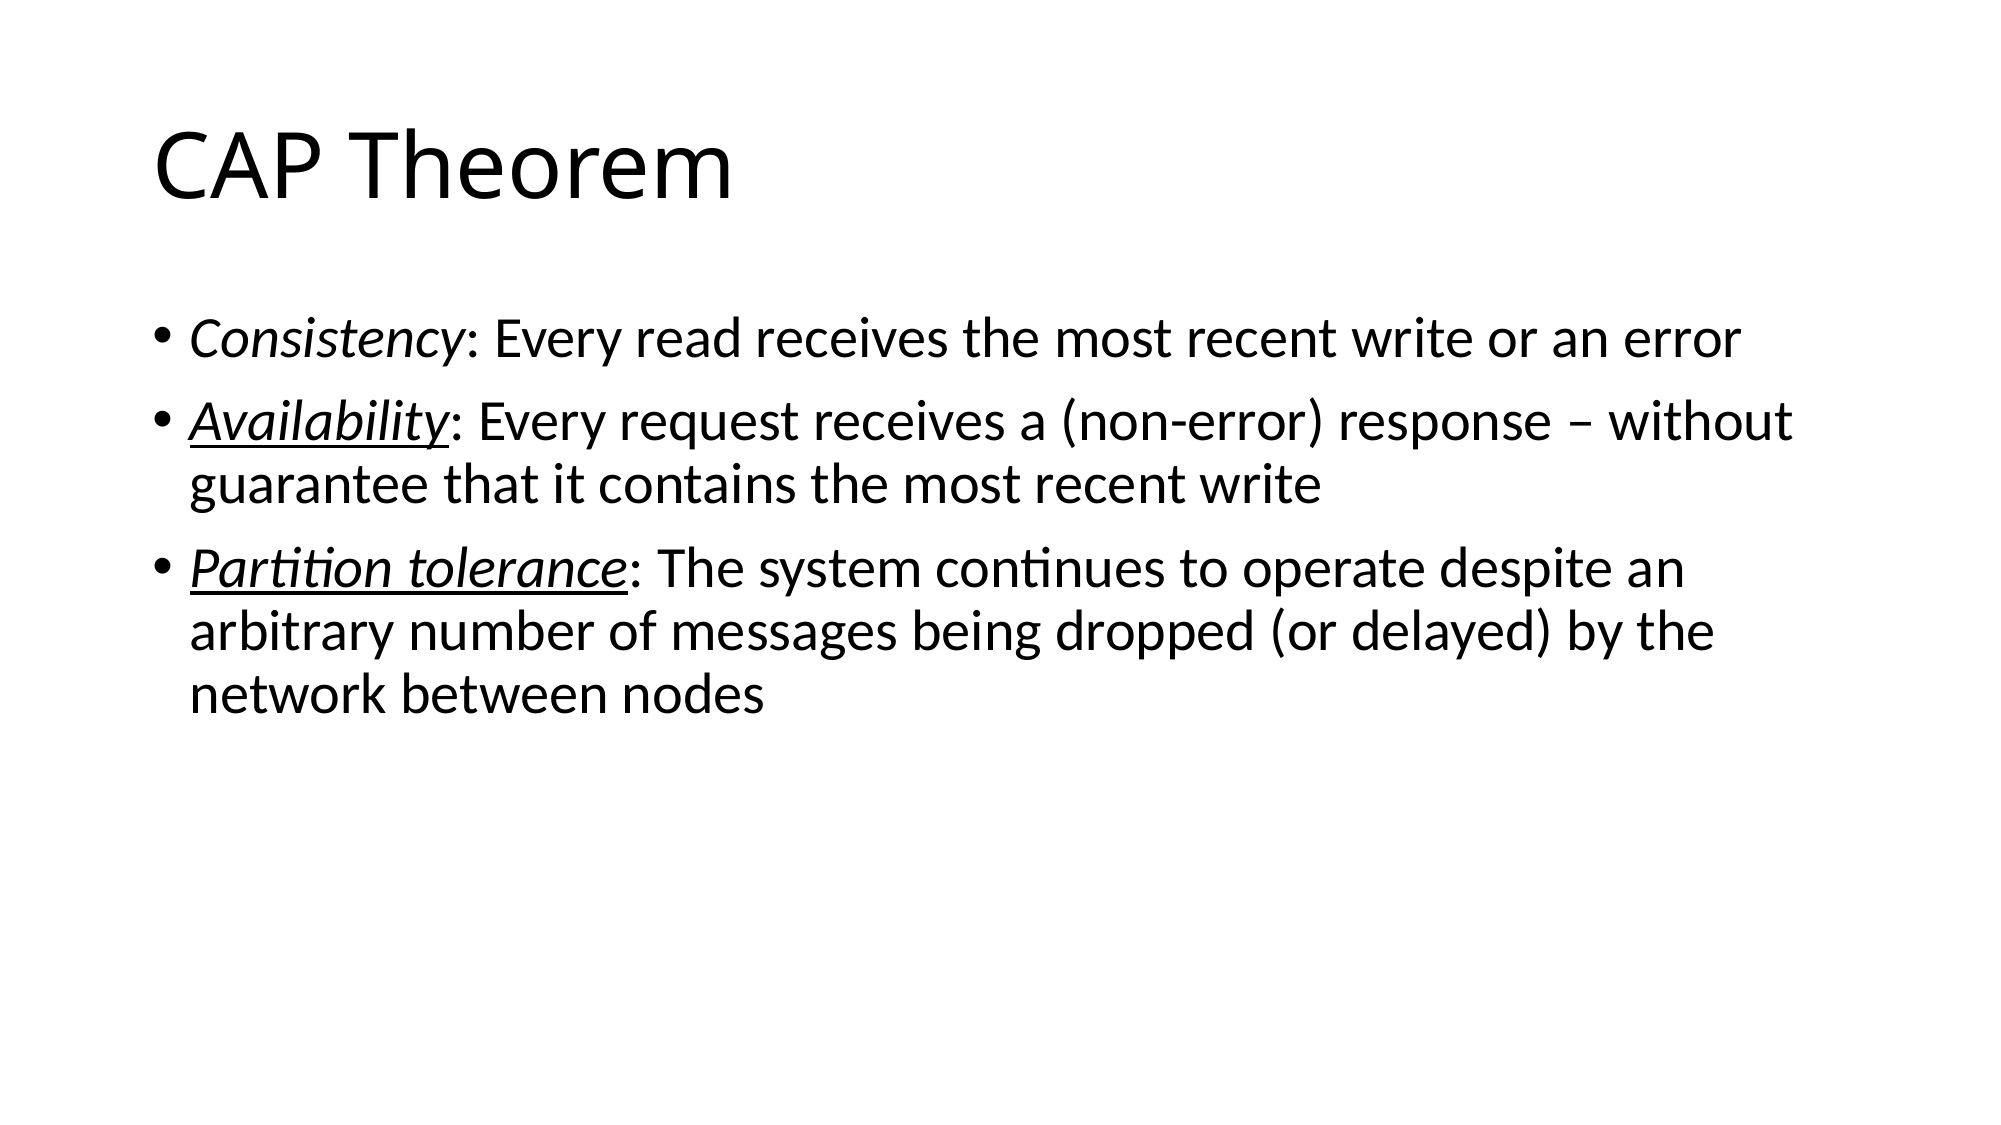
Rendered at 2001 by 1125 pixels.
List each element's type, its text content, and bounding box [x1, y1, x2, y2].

title CAP Theorem [137, 59, 1863, 278]
list Consistency: Every read receives the most recent write or an error Availability: Every request receives a (non-error) response – without guarantee that it contains the most recent write Partition tolerance: The system continues to operate despite an arbitrary number of messages being dropped (or delayed) by the network between nodes [137, 299, 1863, 998]
